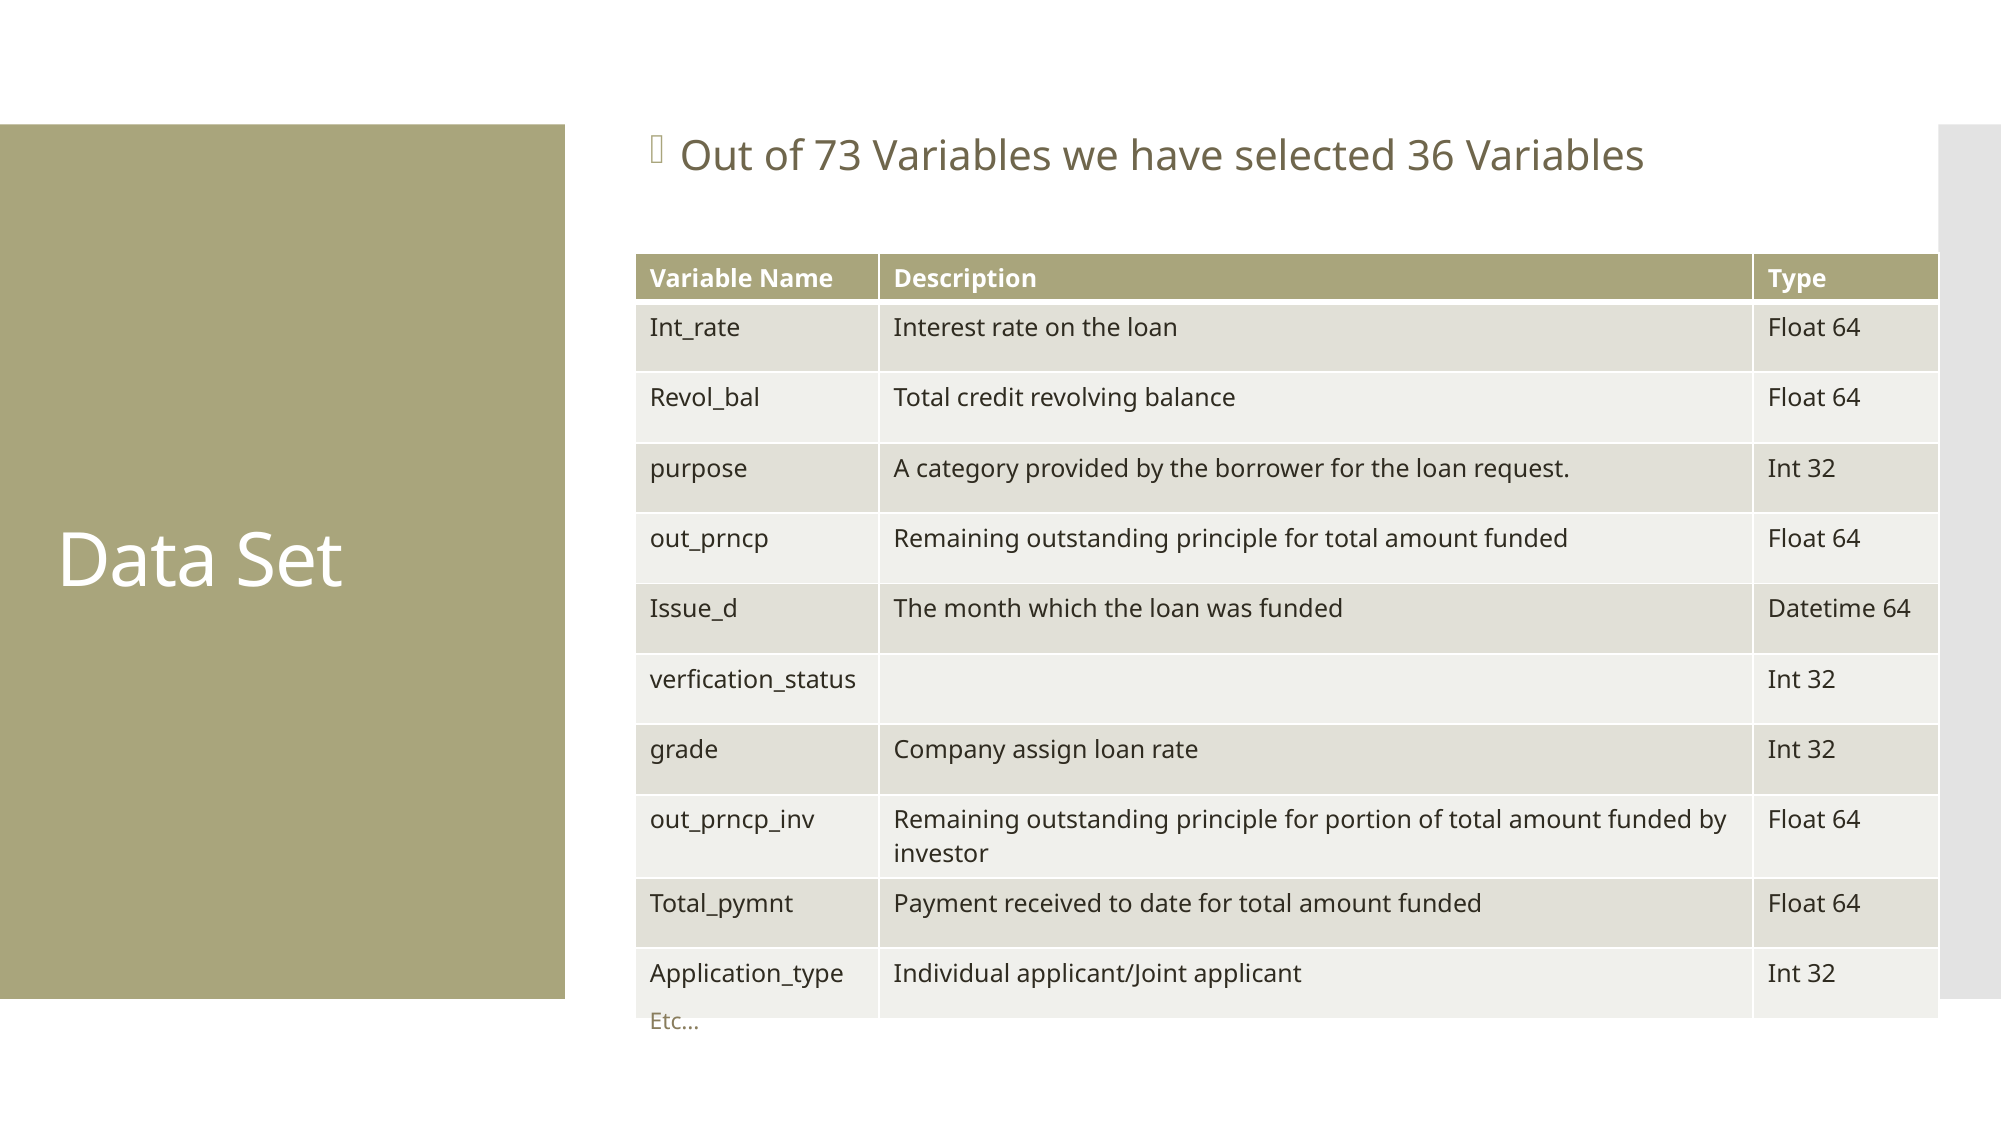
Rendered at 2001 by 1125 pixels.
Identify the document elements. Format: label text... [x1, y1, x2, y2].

text_box Etc… [634, 999, 1835, 1058]
table_cell Issue_d [636, 584, 878, 653]
table_cell Individual applicant/Joint applicant [880, 949, 1752, 999]
table_cell Float 64 [1754, 373, 1938, 442]
list Out of 73 Variables we have selected 36 Variables [634, 126, 1835, 240]
table_cell Revol_bal [636, 373, 878, 442]
table_cell Interest rate on the loan [880, 305, 1752, 371]
table_cell [880, 655, 1752, 723]
table_cell Float 64 [1754, 514, 1938, 583]
table_cell Application_type [636, 949, 878, 999]
table_cell Remaining outstanding principle for total amount funded [880, 514, 1752, 583]
table_cell out_prncp [636, 514, 878, 583]
table_cell Int 32 [1754, 444, 1938, 512]
table_cell Company assign loan rate [880, 725, 1752, 794]
table_cell Float 64 [1754, 796, 1938, 877]
table_header Type [1754, 254, 1938, 299]
table_cell Datetime 64 [1754, 584, 1938, 653]
table_cell grade [636, 725, 878, 794]
table_cell Payment received to date for total amount funded [880, 879, 1752, 947]
table_cell A category provided by the borrower for the loan request. [880, 444, 1752, 512]
table_cell Float 64 [1754, 305, 1938, 371]
table_cell Int_rate [636, 305, 878, 371]
table_header Description [880, 254, 1752, 299]
table_cell Total credit revolving balance [880, 373, 1752, 442]
table_header Variable Name [636, 254, 878, 299]
table_cell Int 32 [1754, 655, 1938, 723]
table_cell Total_pymnt [636, 879, 878, 947]
table_cell The month which the loan was funded [880, 584, 1752, 653]
table_cell purpose [636, 444, 878, 512]
table_cell Int 32 [1754, 725, 1938, 794]
table_cell Remaining outstanding principle for portion of total amount funded by investor [880, 796, 1752, 877]
title Data Set [41, 184, 525, 940]
table_cell Float 64 [1754, 879, 1938, 947]
table_cell verfication_status [636, 655, 878, 723]
table_cell out_prncp_inv [636, 796, 878, 877]
table_cell Int 32 [1754, 949, 1938, 1018]
